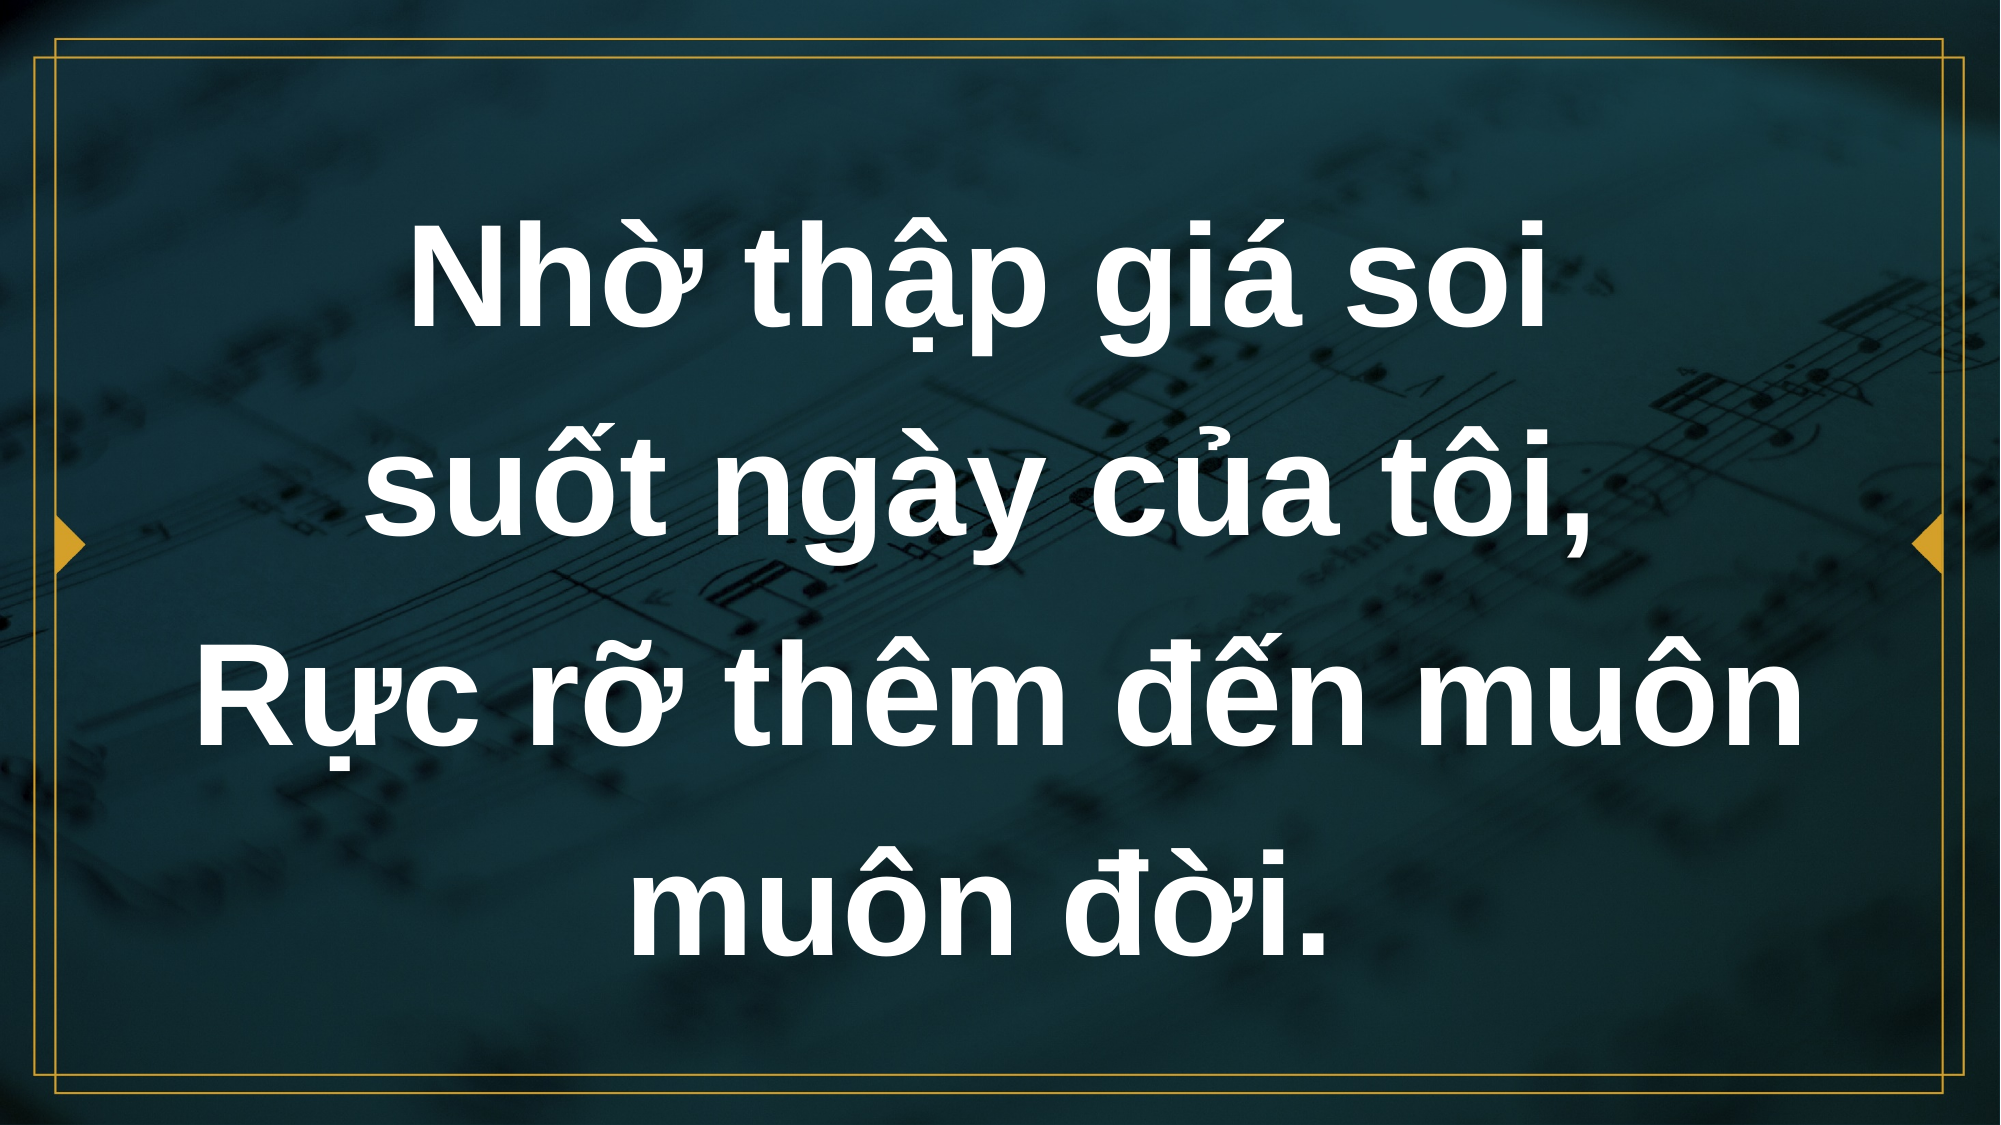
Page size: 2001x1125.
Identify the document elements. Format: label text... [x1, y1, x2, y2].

picture [0, 0, 2000, 1125]
title Nhờ thập giá soi suốt ngày của tôi, Rực rỡ thêm đến muôn muôn đời. [55, 53, 1945, 1077]
